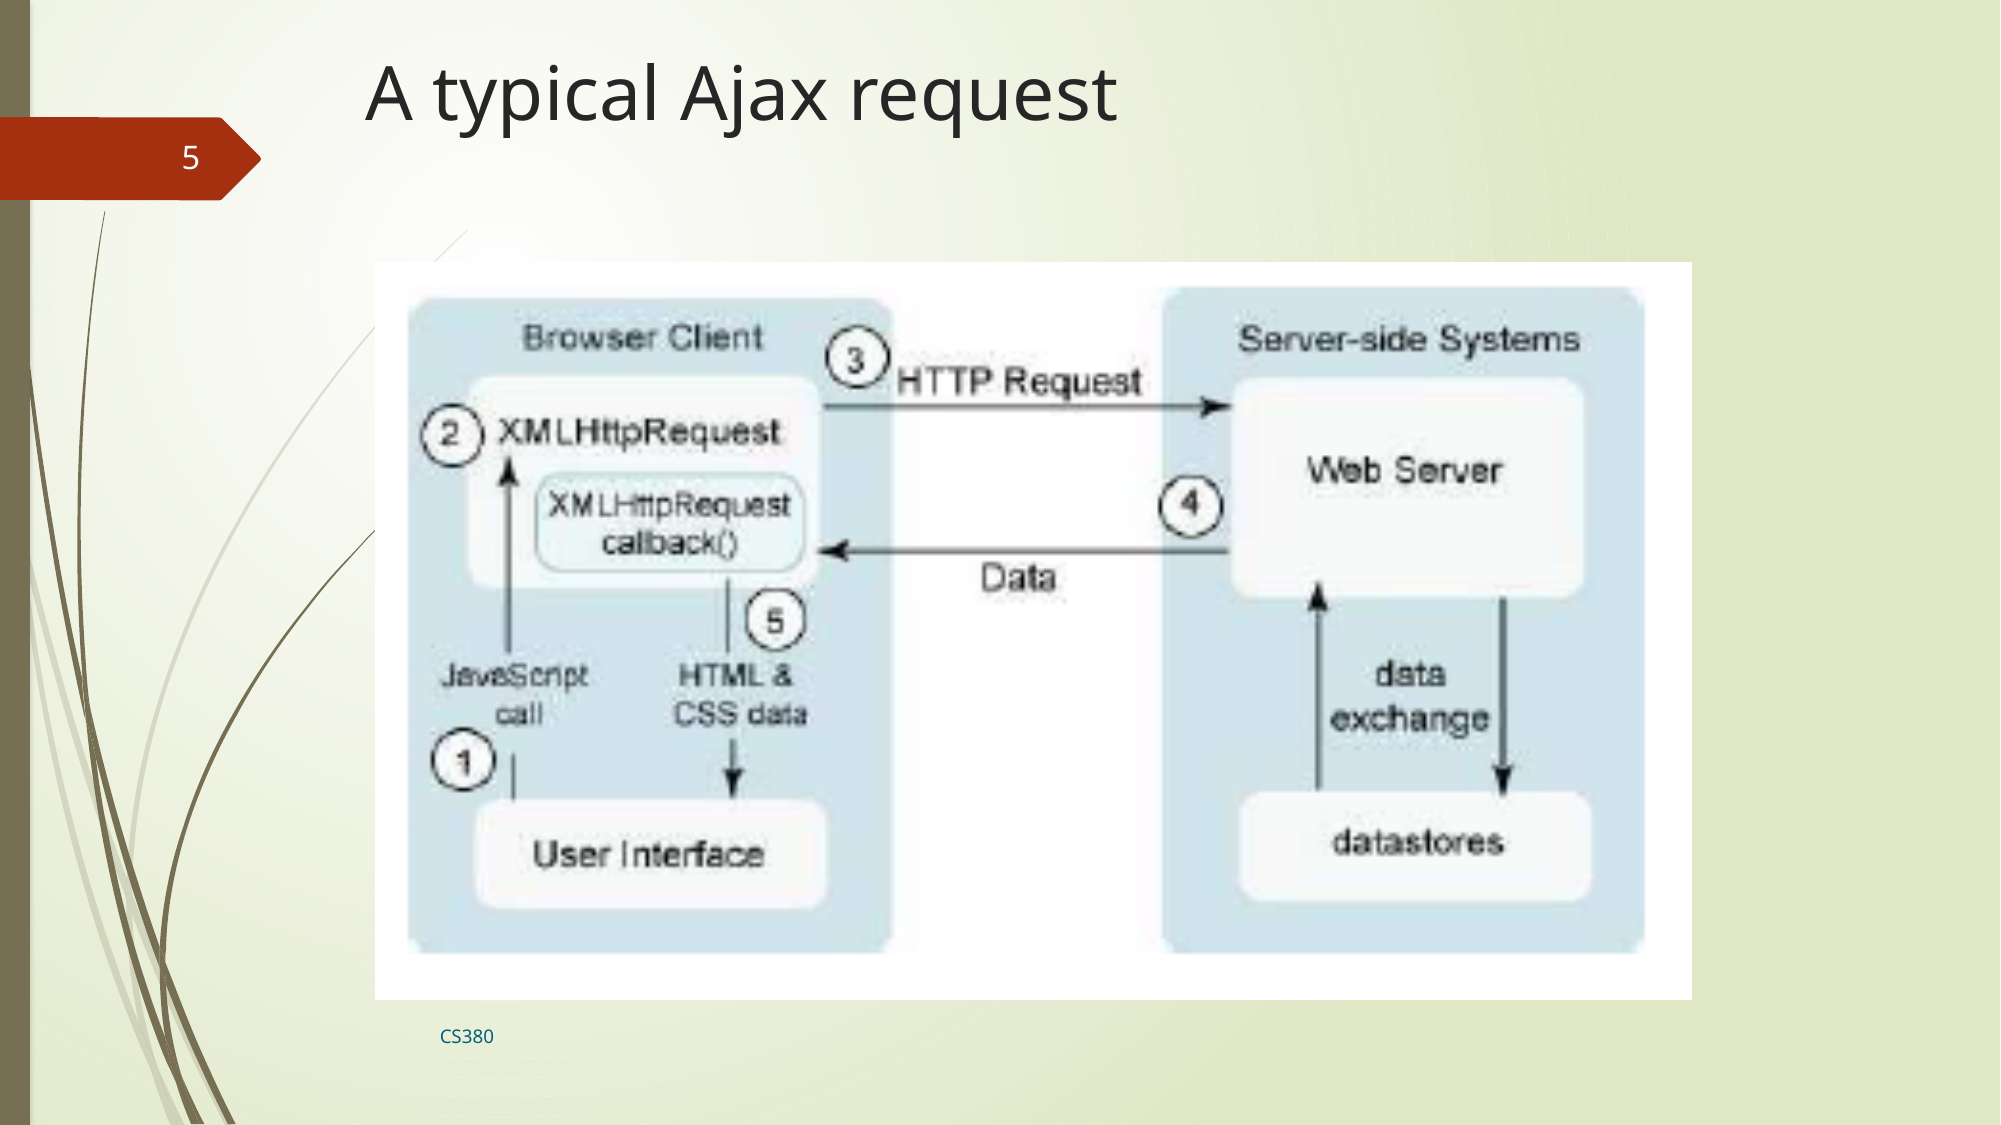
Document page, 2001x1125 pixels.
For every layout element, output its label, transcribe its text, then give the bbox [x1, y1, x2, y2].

footer CS380 [424, 1009, 1675, 1067]
title A typical Ajax request [350, 37, 1688, 200]
picture [374, 262, 1692, 1001]
slide_number 5 [87, 129, 216, 190]
